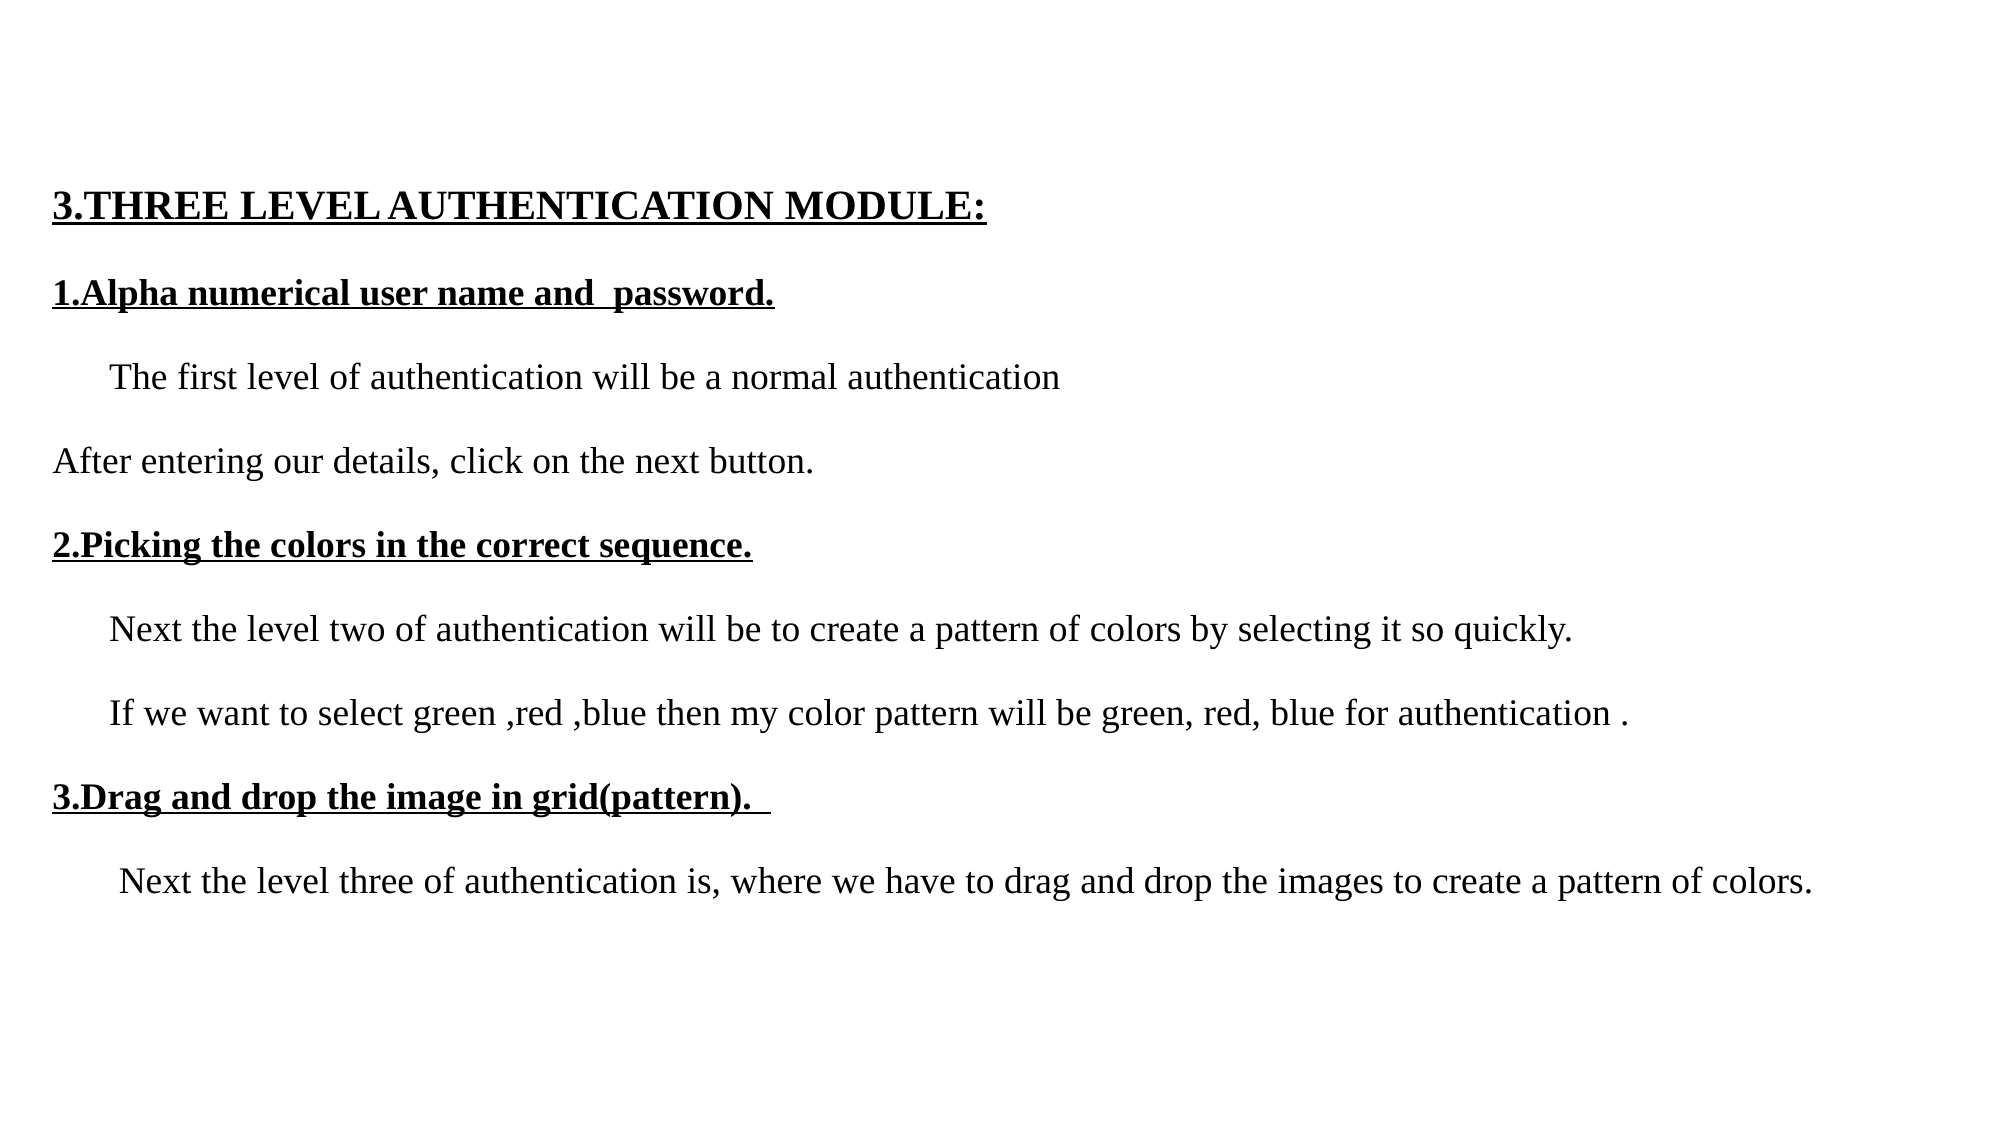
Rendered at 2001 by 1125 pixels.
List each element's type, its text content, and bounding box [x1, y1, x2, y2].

text_box 3.THREE LEVEL AUTHENTICATION MODULE: 1.Alpha numerical user name and password. The first level of authentication will be a normal authentication After entering our details, click on the next button. 2.Picking the colors in the correct sequence. Next the level two of authentication will be to create a pattern of colors by selecting it so quickly. If we want to select green ,red ,blue then my color pattern will be green, red, blue for authentication . 3.Drag and drop the image in grid(pattern). Next the level three of authentication is, where we have to drag and drop the images to create a pattern of colors. [0, 145, 2000, 971]
